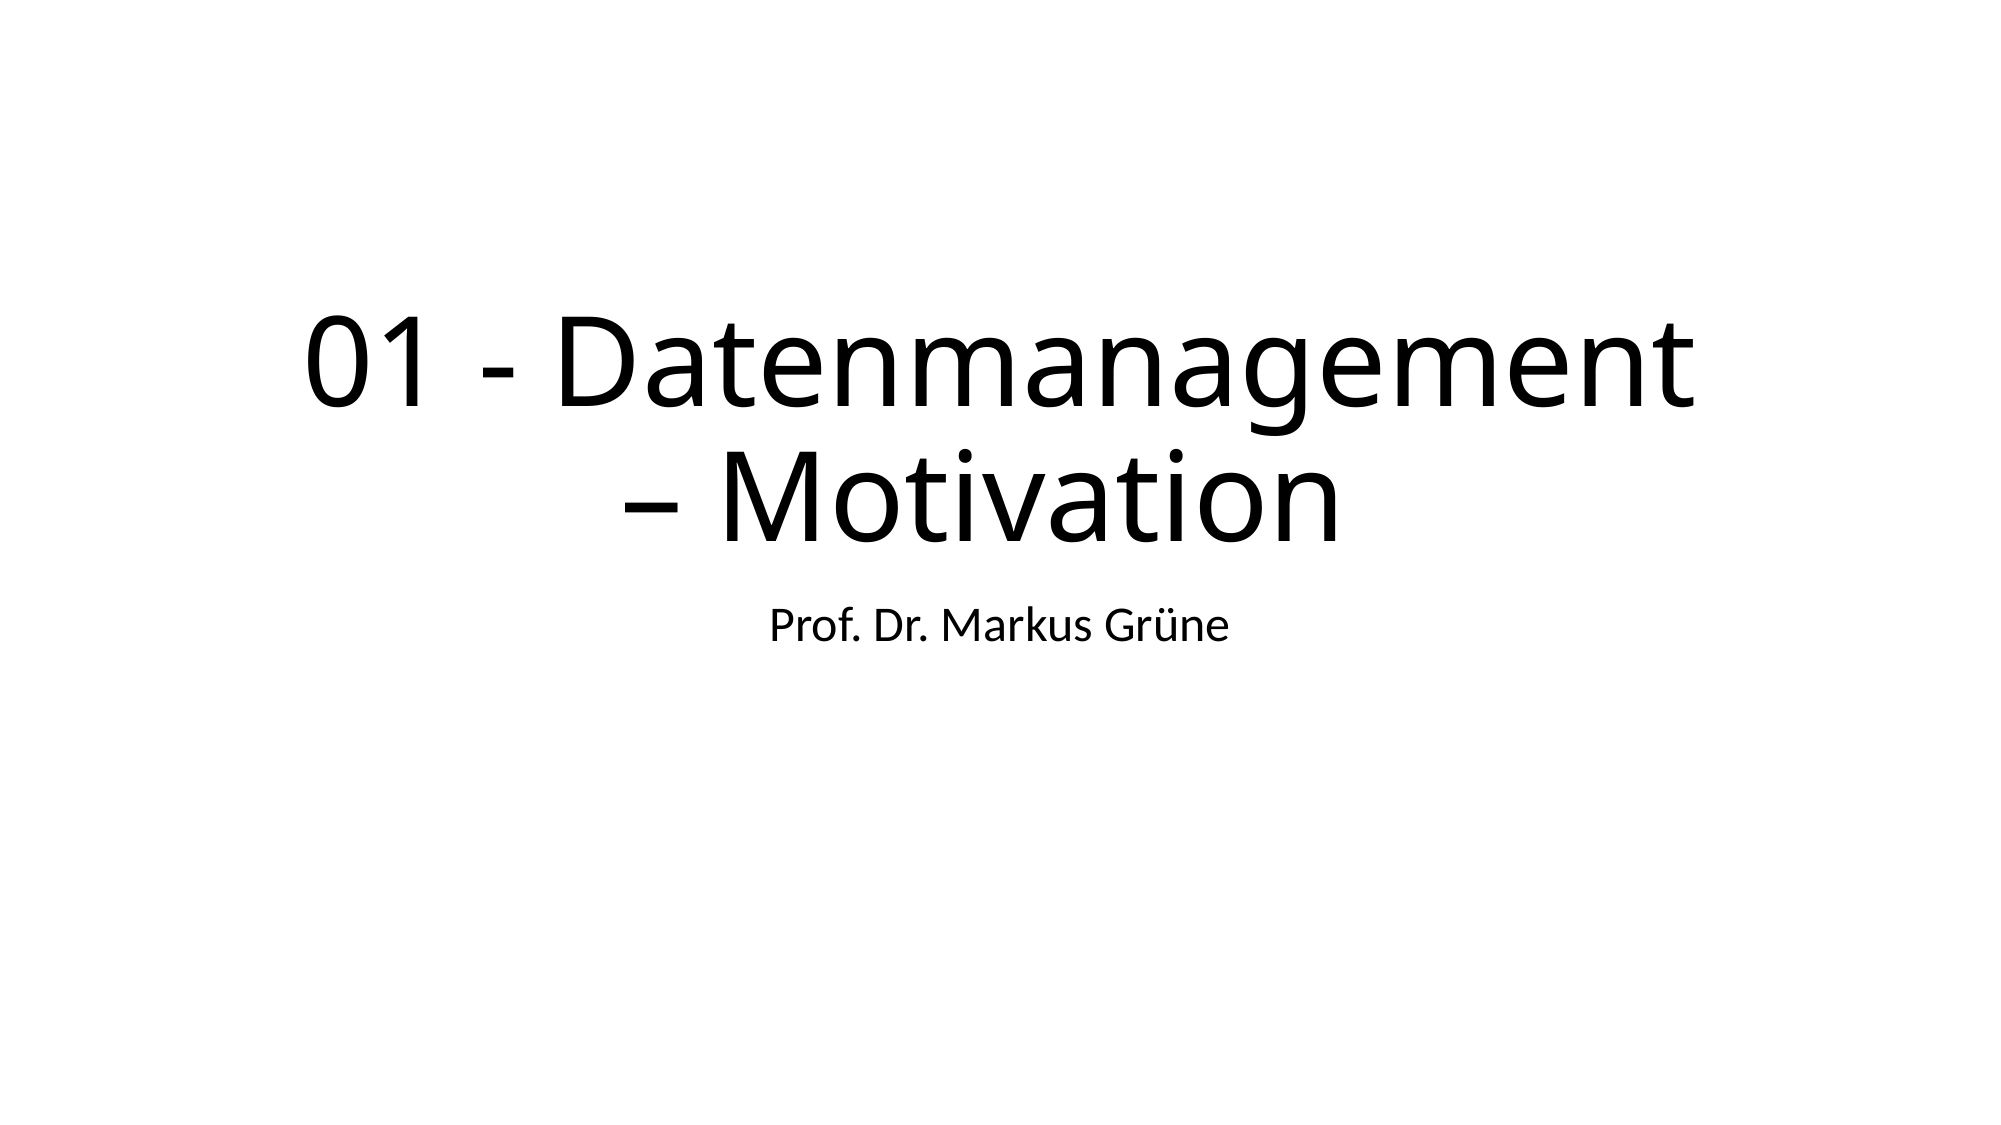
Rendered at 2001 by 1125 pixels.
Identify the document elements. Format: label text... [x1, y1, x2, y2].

subtitle Prof. Dr. Markus Grüne [249, 590, 1750, 863]
title 01 - Datenmanagement – Motivation [249, 184, 1750, 576]
